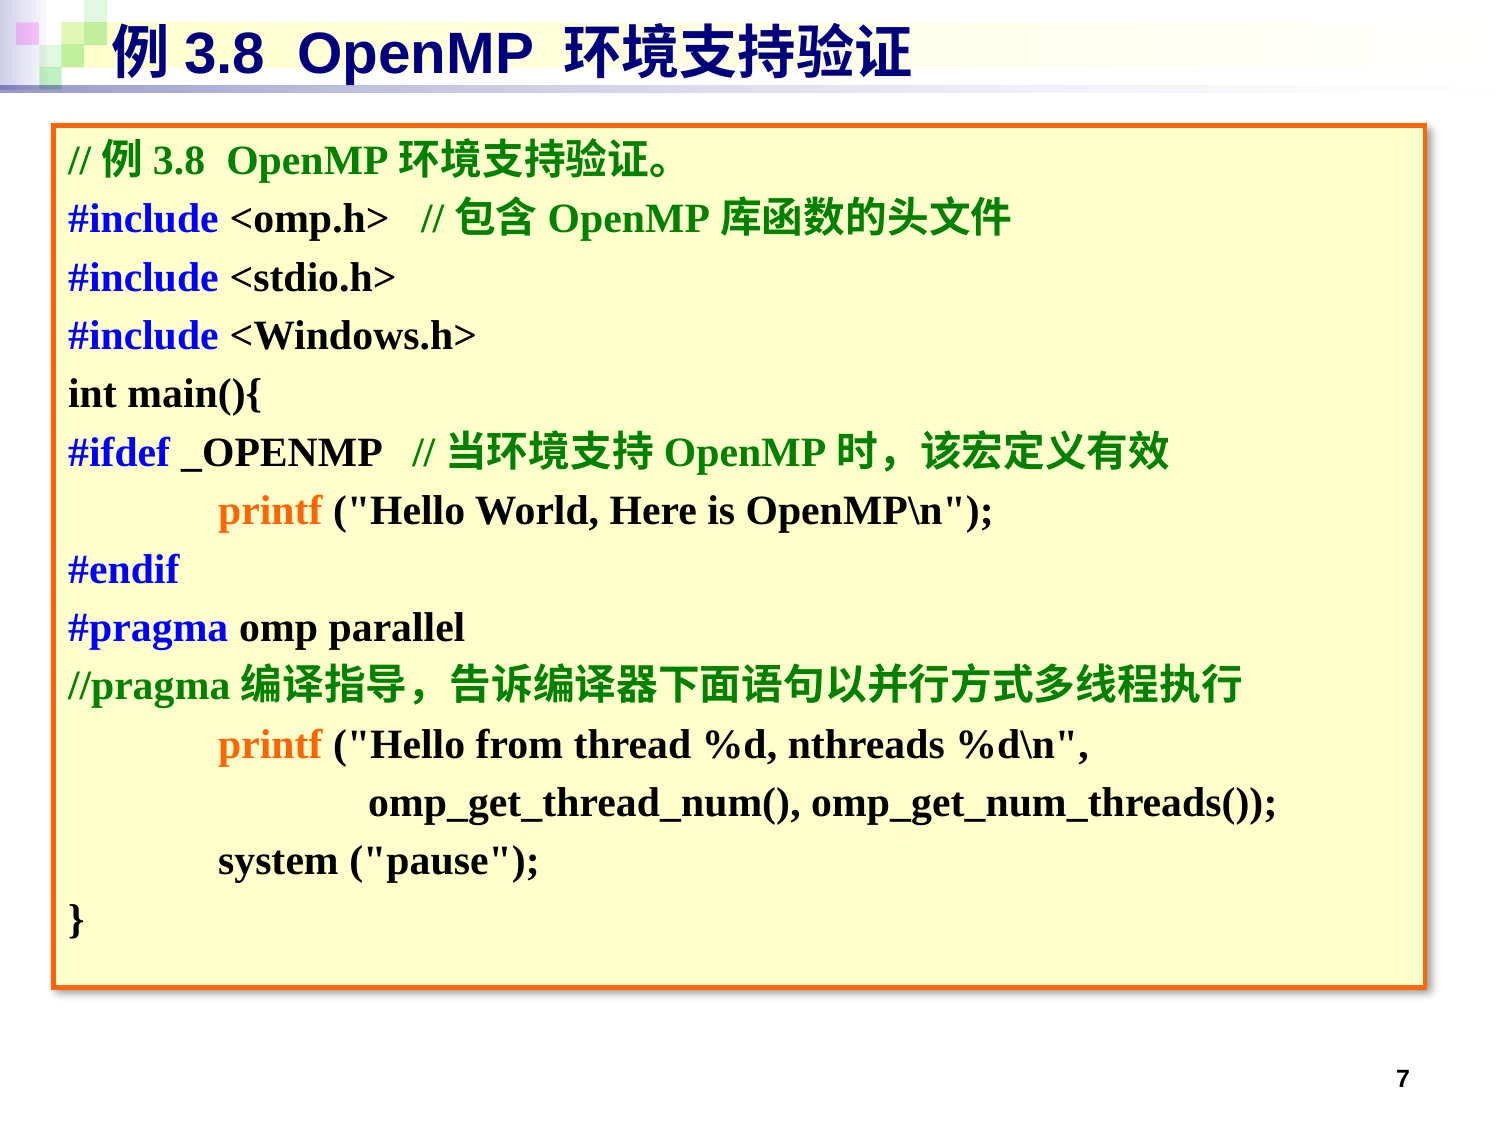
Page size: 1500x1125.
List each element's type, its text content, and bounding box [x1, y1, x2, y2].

list //例3.8 OpenMP环境支持验证。 #include <omp.h> //包含OpenMP库函数的头文件 #include <stdio.h> #include <Windows.h> int main(){ #ifdef _OPENMP //当环境支持OpenMP时，该宏定义有效 printf ("Hello World, Here is OpenMP\n"); #endif #pragma omp parallel //pragma编译指导，告诉编译器下面语句以并行方式多线程执行 printf ("Hello from thread %d, nthreads %d\n", omp_get_thread_num(), omp_get_num_threads()); system ("pause"); } [52, 125, 1426, 988]
slide_number 7 [1074, 1024, 1426, 1101]
title 例3.8 OpenMP 环境支持验证 [96, 6, 1448, 94]
